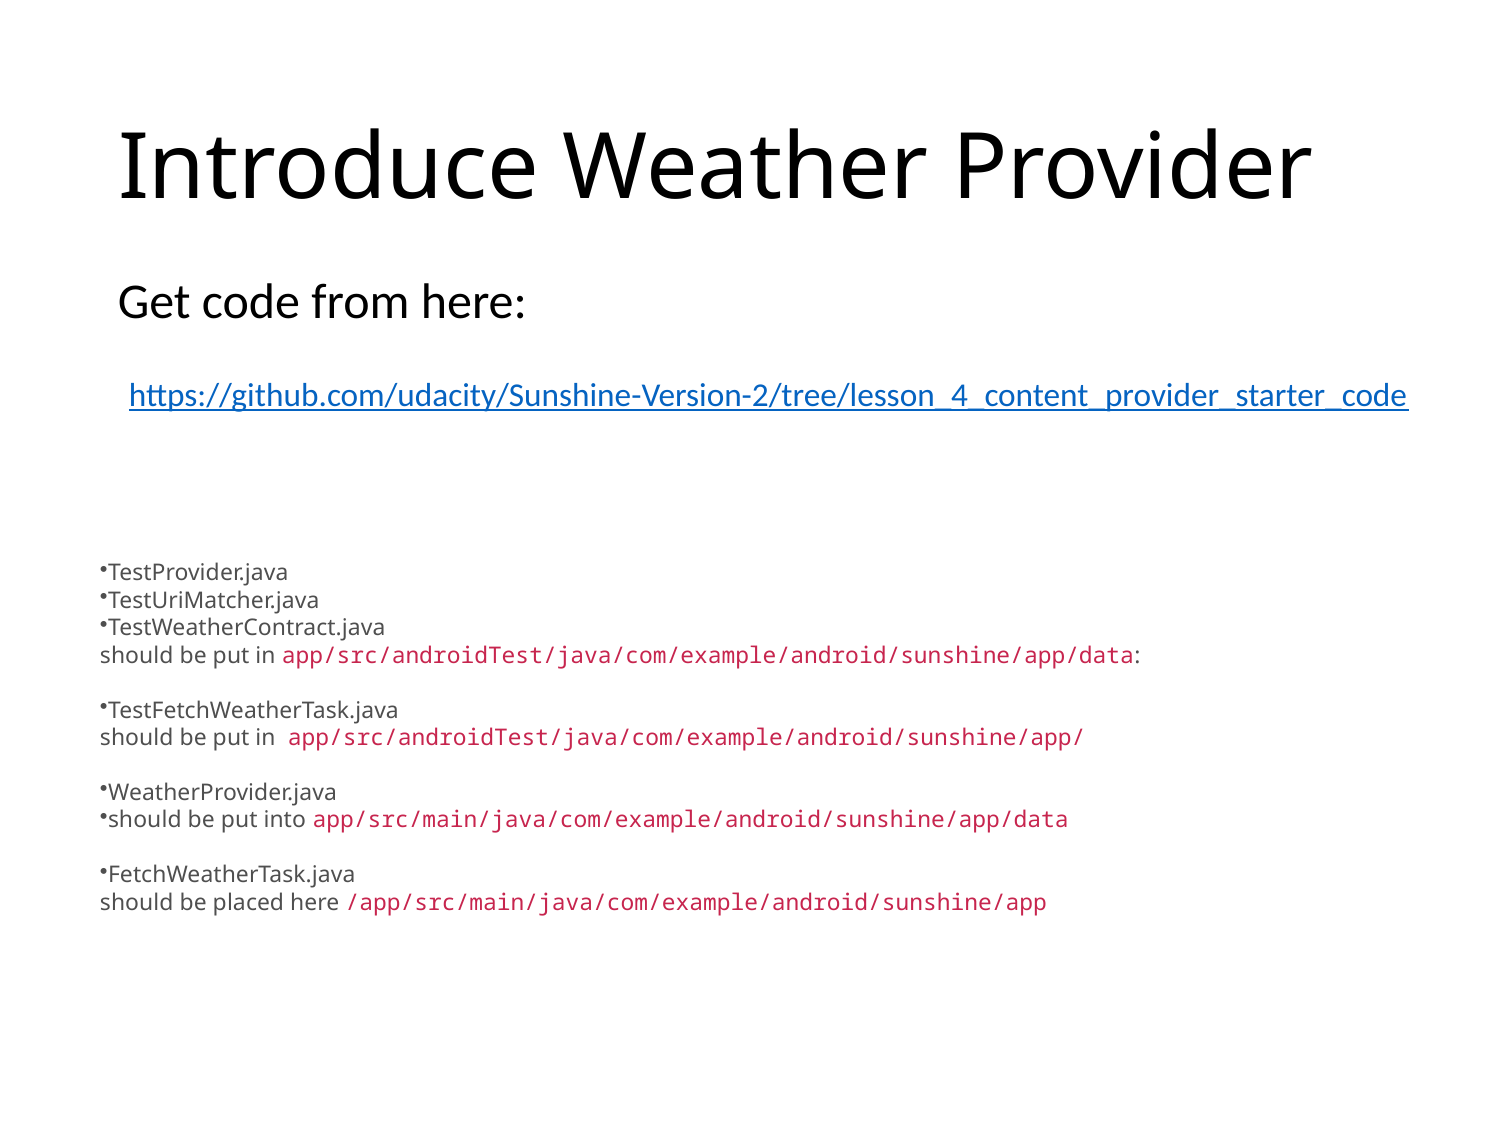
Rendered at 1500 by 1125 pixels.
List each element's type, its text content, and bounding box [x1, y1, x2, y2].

text_box Get code from here: https://github.com/udacity/Sunshine-Version-2/tree/lesson_4_content_provider_starter_code [103, 261, 1435, 421]
text_box TestProvider.java TestUriMatcher.java TestWeatherContract.java should be put in app/src/androidTest/java/com/example/android/sunshine/app/data: TestFetchWeatherTask.java should be put in app/src/androidTest/java/com/example/android/sunshine/app/ WeatherProvider.java should be put into app/src/main/java/com/example/android/sunshine/app/data FetchWeatherTask.java should be placed here /app/src/main/java/com/example/android/sunshine/app [99, 557, 1141, 958]
title Introduce Weather Provider [103, 59, 1397, 261]
